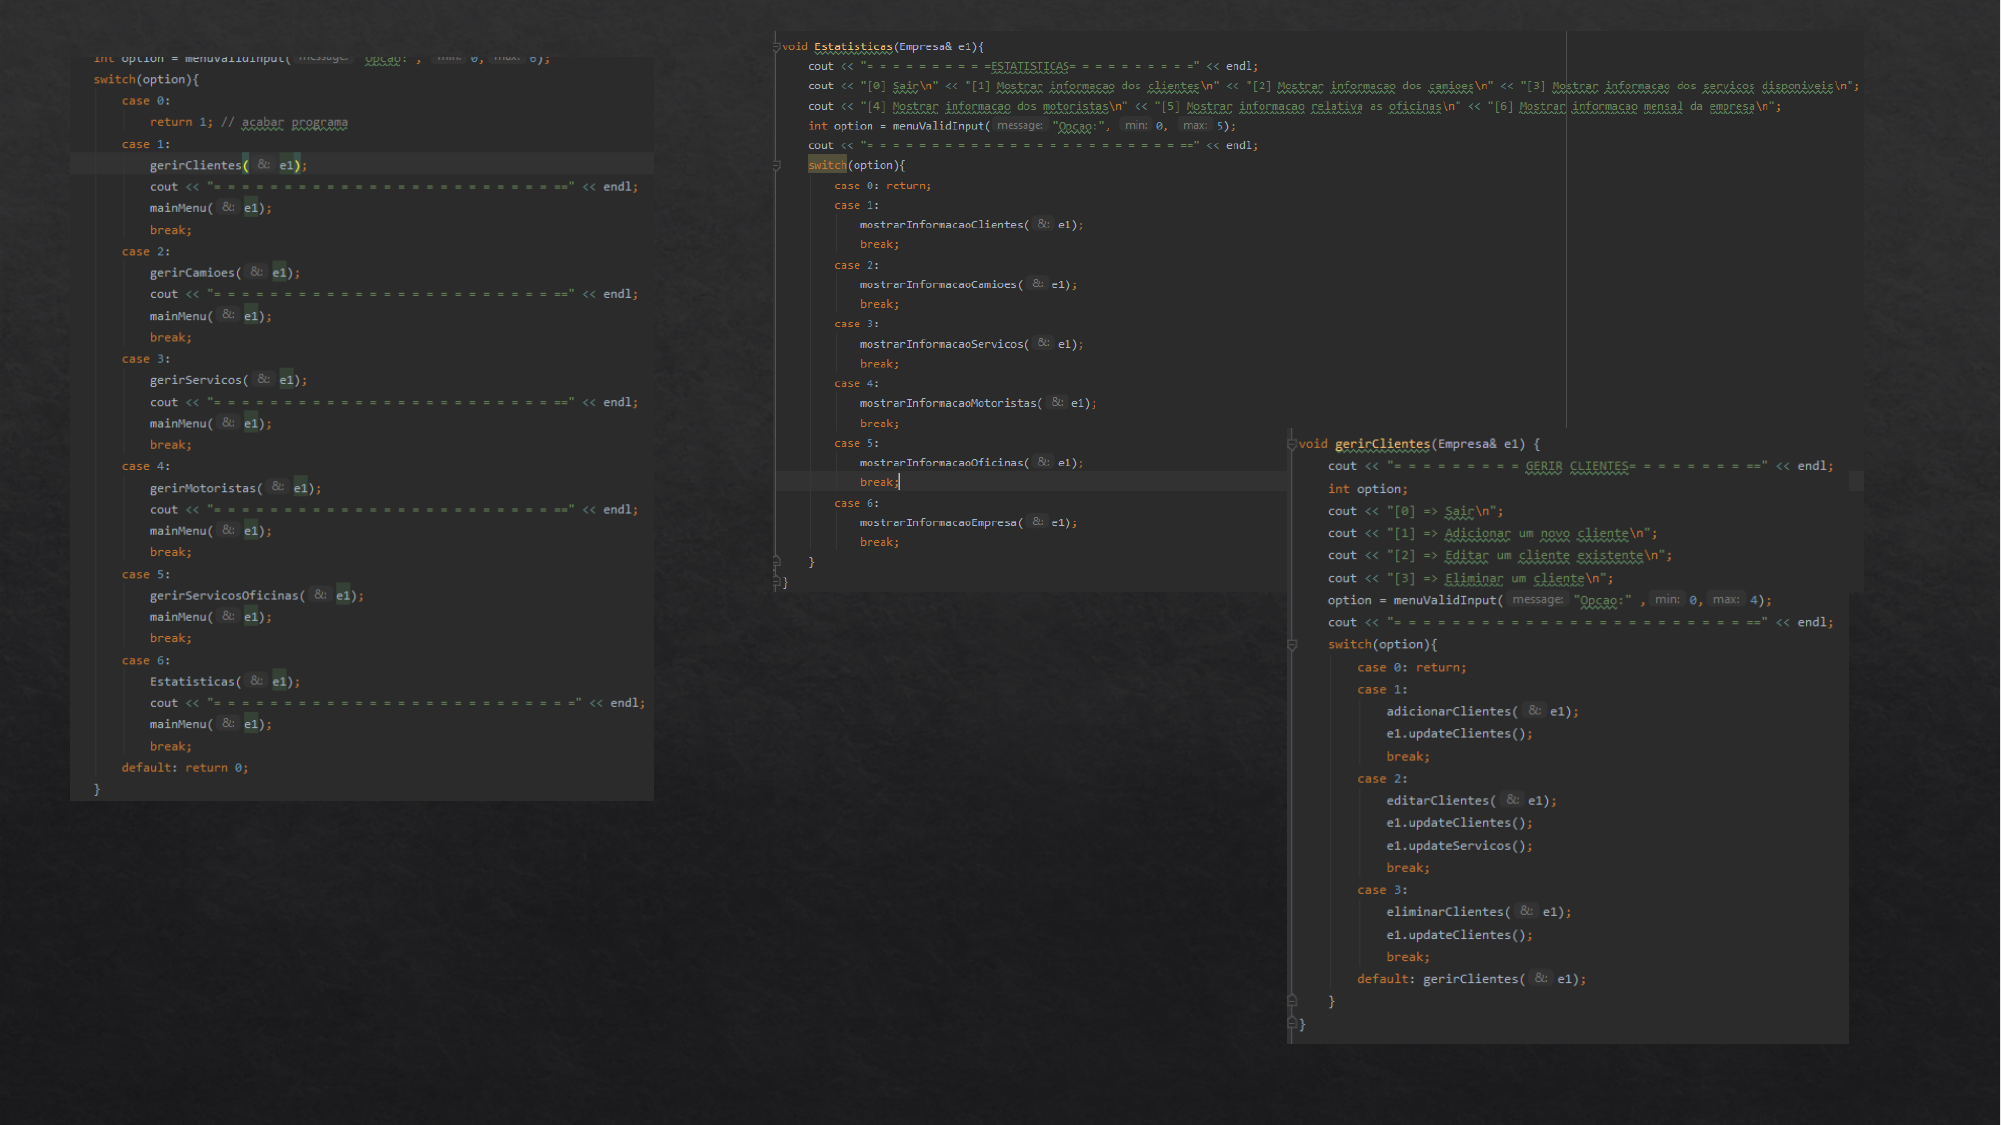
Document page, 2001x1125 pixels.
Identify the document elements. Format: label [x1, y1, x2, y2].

picture [773, 31, 1864, 1044]
picture [69, 56, 654, 801]
